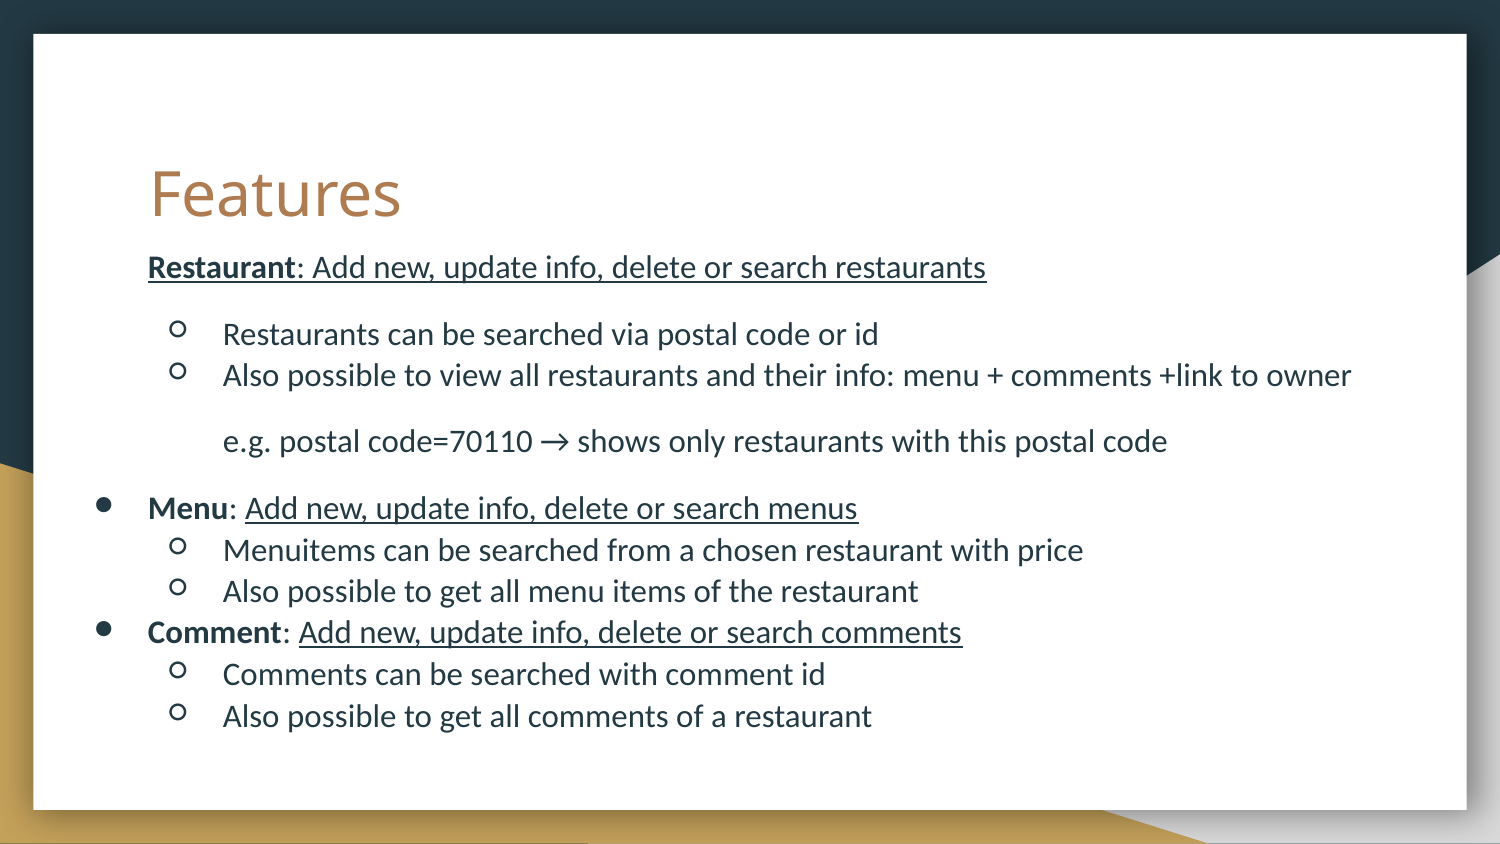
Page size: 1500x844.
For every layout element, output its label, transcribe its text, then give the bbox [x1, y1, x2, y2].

list Restaurant: Add new, update info, delete or search restaurants Restaurants can be searched via postal code or id Also possible to view all restaurants and their info: menu + comments +link to owner e.g. postal code=70110 → shows only restaurants with this postal code Menu: Add new, update info, delete or search menus Menuitems can be searched from a chosen restaurant with price Also possible to get all menu items of the restaurant Comment: Add new, update info, delete or search comments Comments can be searched with comment id Also possible to get all comments of a restaurant [57, 228, 1433, 820]
title Features [134, 138, 1366, 228]
